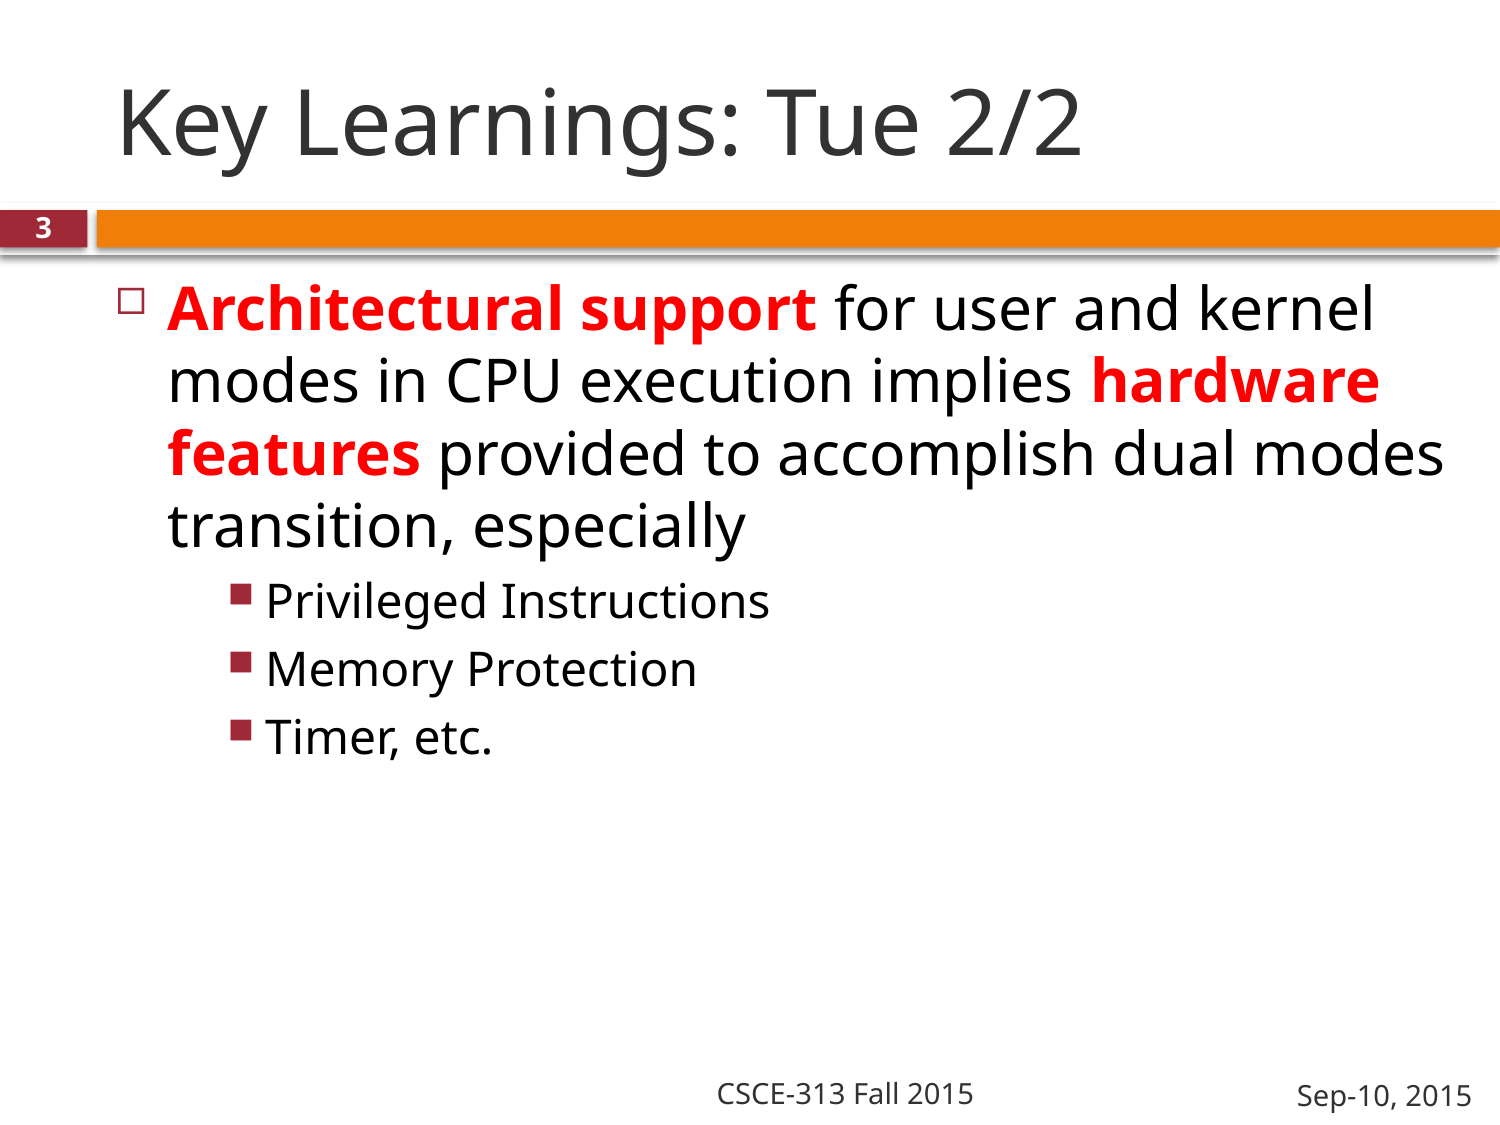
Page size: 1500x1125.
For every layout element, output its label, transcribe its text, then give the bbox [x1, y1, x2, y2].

list Architectural support for user and kernel modes in CPU execution implies hardware features provided to accomplish dual modes transition, especially Privileged Instructions Memory Protection Timer, etc. [100, 262, 1475, 1066]
title Key Learnings: Tue 2/2 [100, 37, 1438, 200]
footer CSCE-313 Fall 2015 [99, 1065, 990, 1125]
slide_number 3 [0, 208, 88, 249]
slide_number Sep-10, 2015 [1050, 1065, 1488, 1125]
